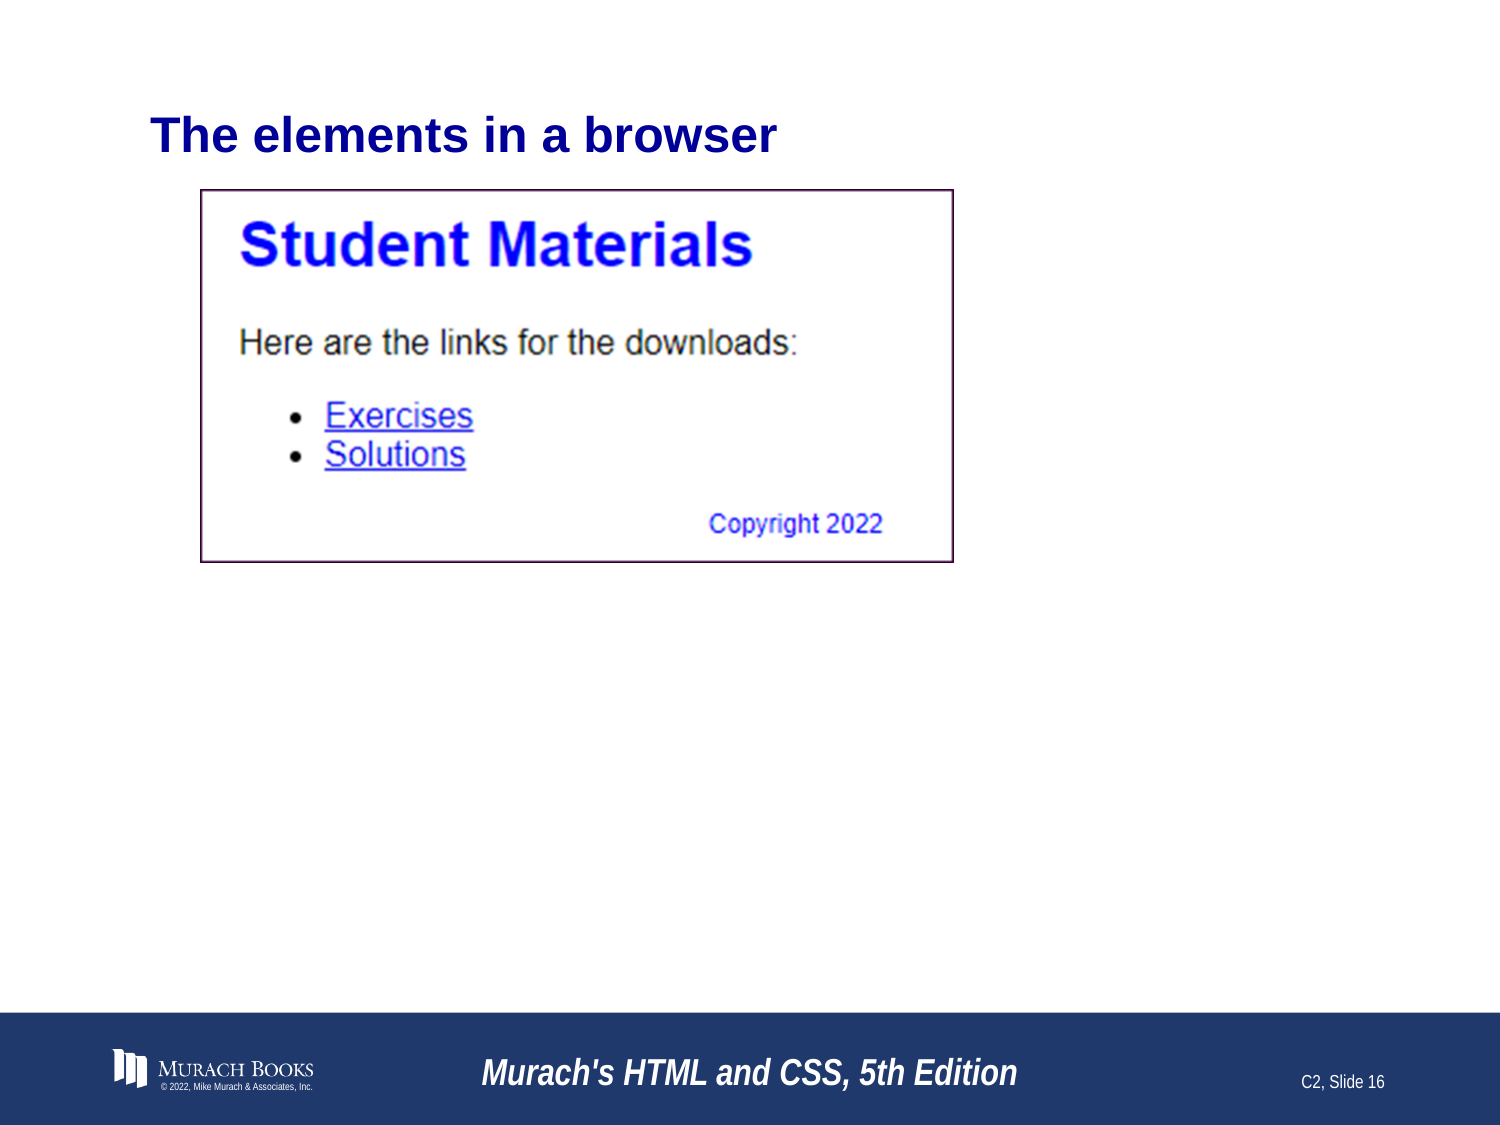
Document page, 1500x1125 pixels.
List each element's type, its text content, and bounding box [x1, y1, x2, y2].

title The elements in a browser [150, 102, 1350, 164]
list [199, 189, 954, 563]
slide_number C2, Slide 16 [1087, 1025, 1400, 1100]
slide_number Murach's HTML and CSS, 5th Edition [463, 1025, 1050, 1100]
footer © 2022, Mike Murach & Associates, Inc. [12, 1025, 463, 1100]
